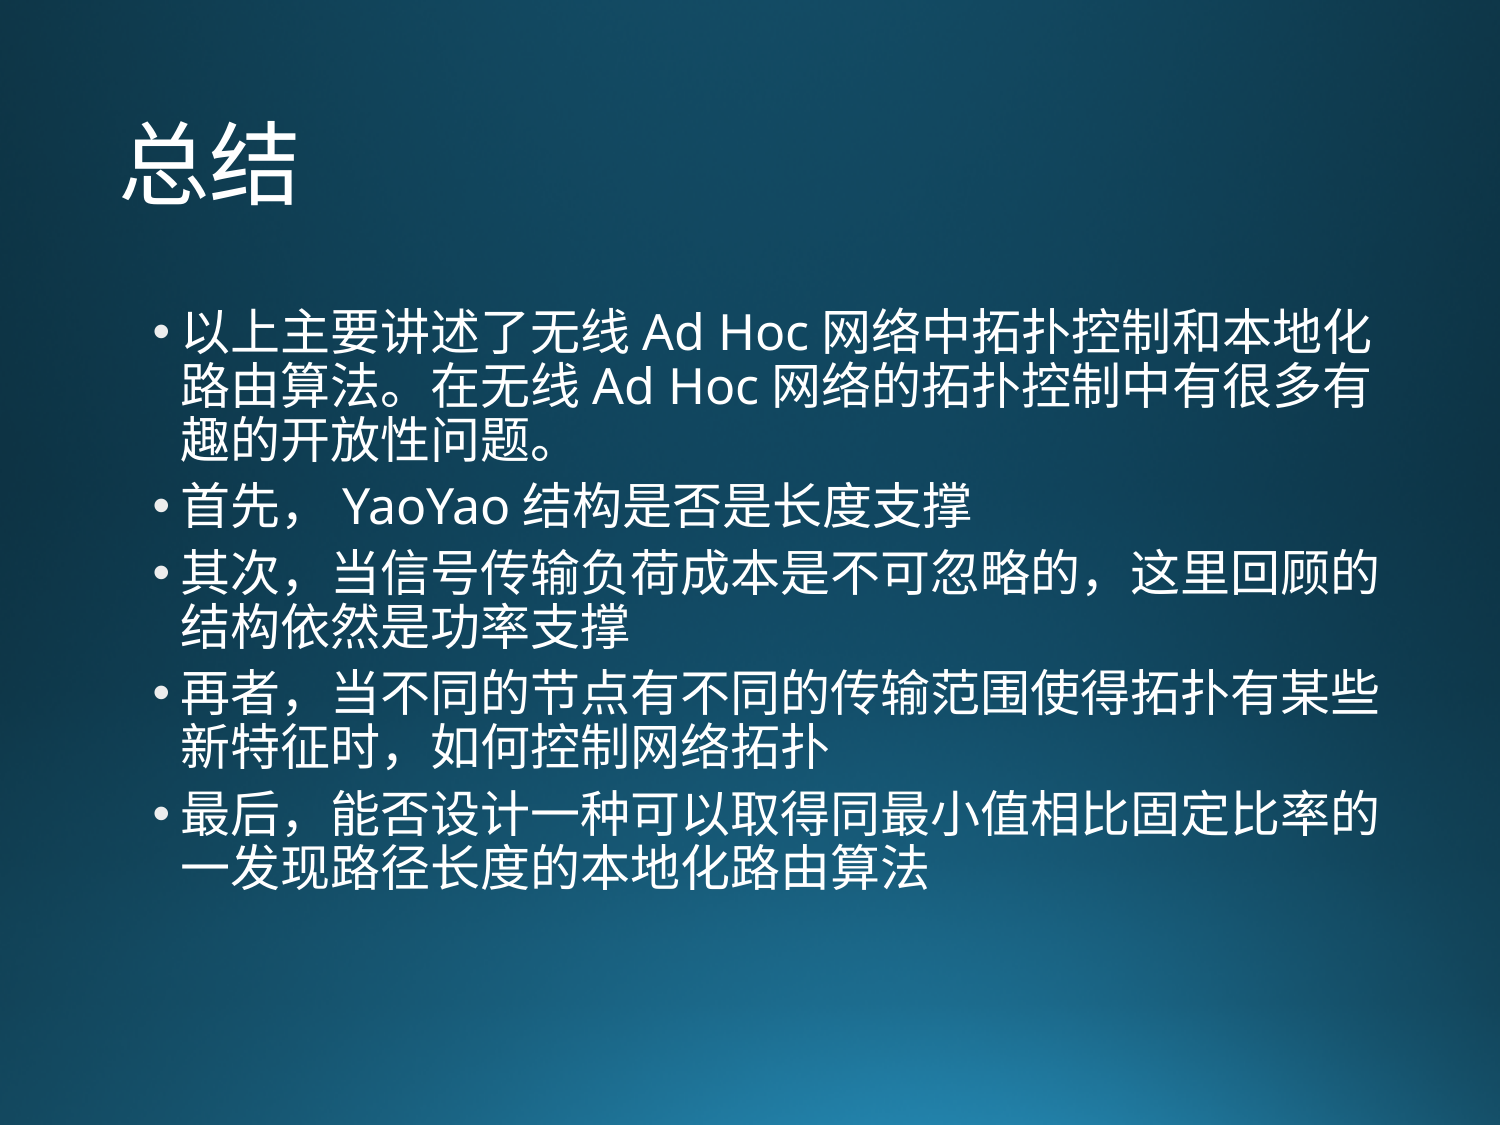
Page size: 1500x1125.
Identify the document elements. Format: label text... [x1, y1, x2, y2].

title 总结 [103, 59, 1397, 278]
picture [0, 0, 1500, 1125]
list 以上主要讲述了无线Ad Hoc网络中拓扑控制和本地化路由算法。在无线Ad Hoc网络的拓扑控制中有很多有趣的开放性问题。 首先，YaoYao结构是否是长度支撑 其次，当信号传输负荷成本是不可忽略的，这里回顾的结构依然是功率支撑 再者，当不同的节点有不同的传输范围使得拓扑有某些新特征时，如何控制网络拓扑 最后，能否设计一种可以取得同最小值相比固定比率的一发现路径长度的本地化路由算法 [137, 299, 1397, 1014]
